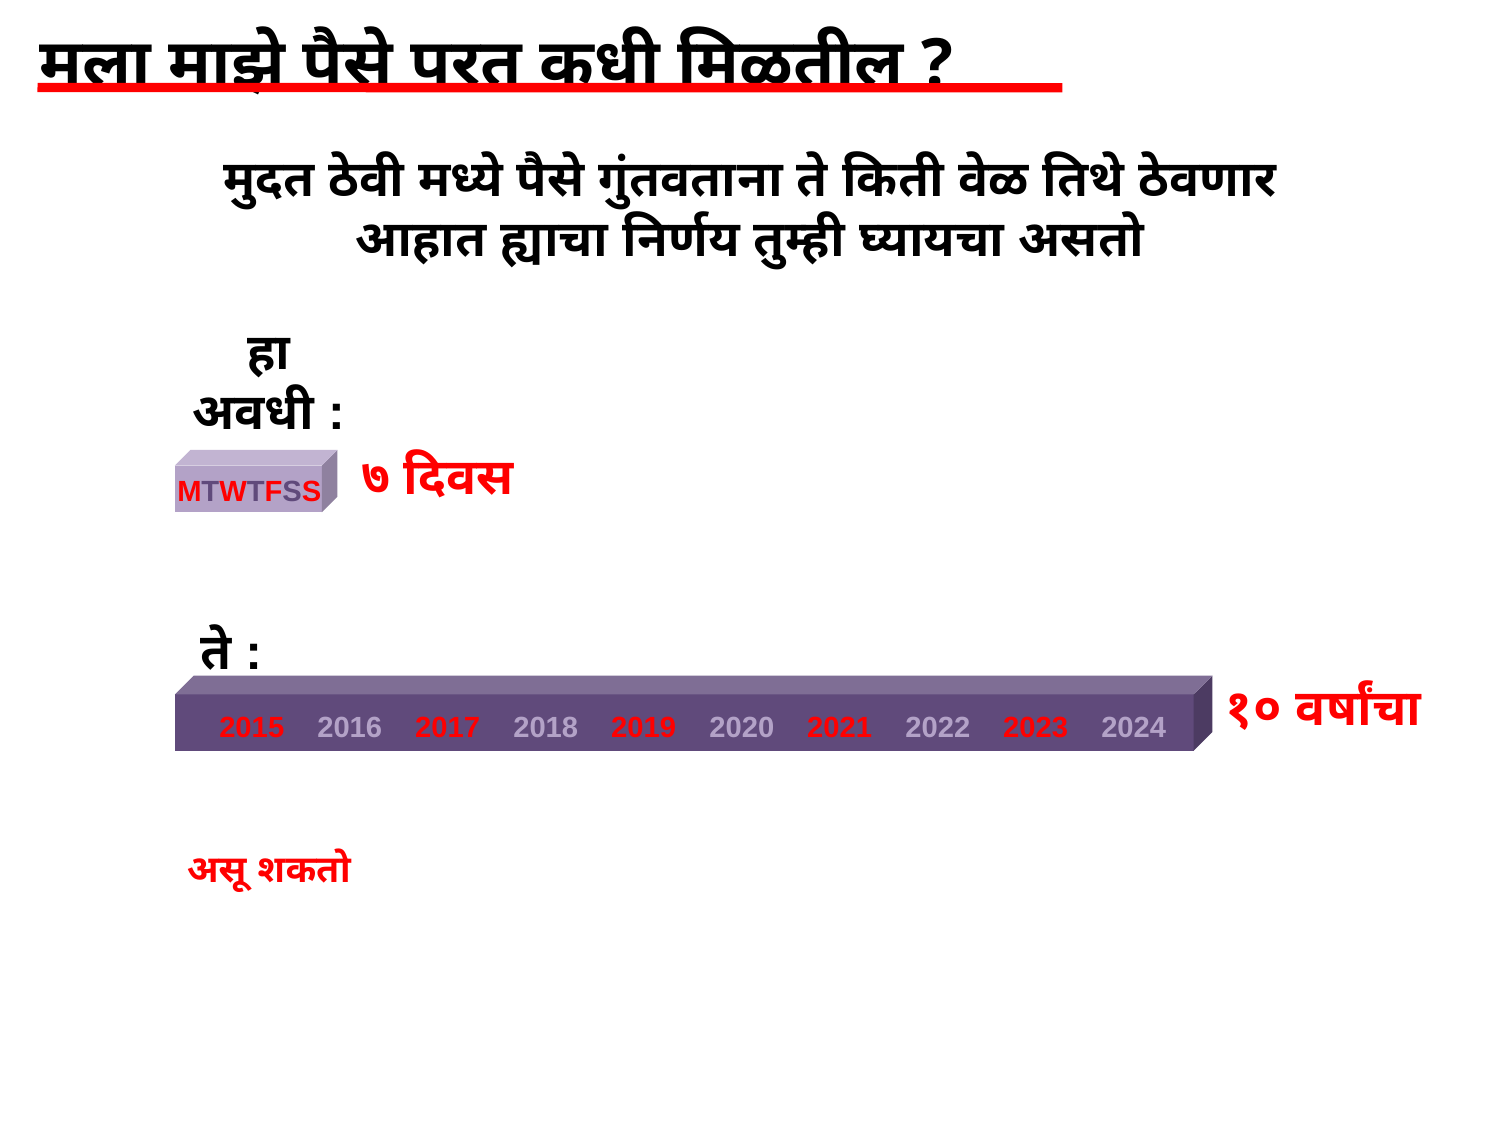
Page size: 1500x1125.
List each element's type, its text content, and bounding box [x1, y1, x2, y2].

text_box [162, 437, 538, 515]
text_box हा अवधी : [149, 312, 388, 448]
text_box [174, 667, 1455, 752]
text_box मला माझे पैसे परत कधी मिळतील ? [24, 12, 1500, 108]
text_box मुदत ठेवी मध्ये पैसे गुंतवताना ते किती वेळ तिथे ठेवणार आहात ह्याचा निर्णय तुम्ही घ्यायचा असतो [174, 138, 1325, 274]
text_box असू शकतो [172, 837, 366, 898]
text_box ते : [174, 612, 288, 667]
